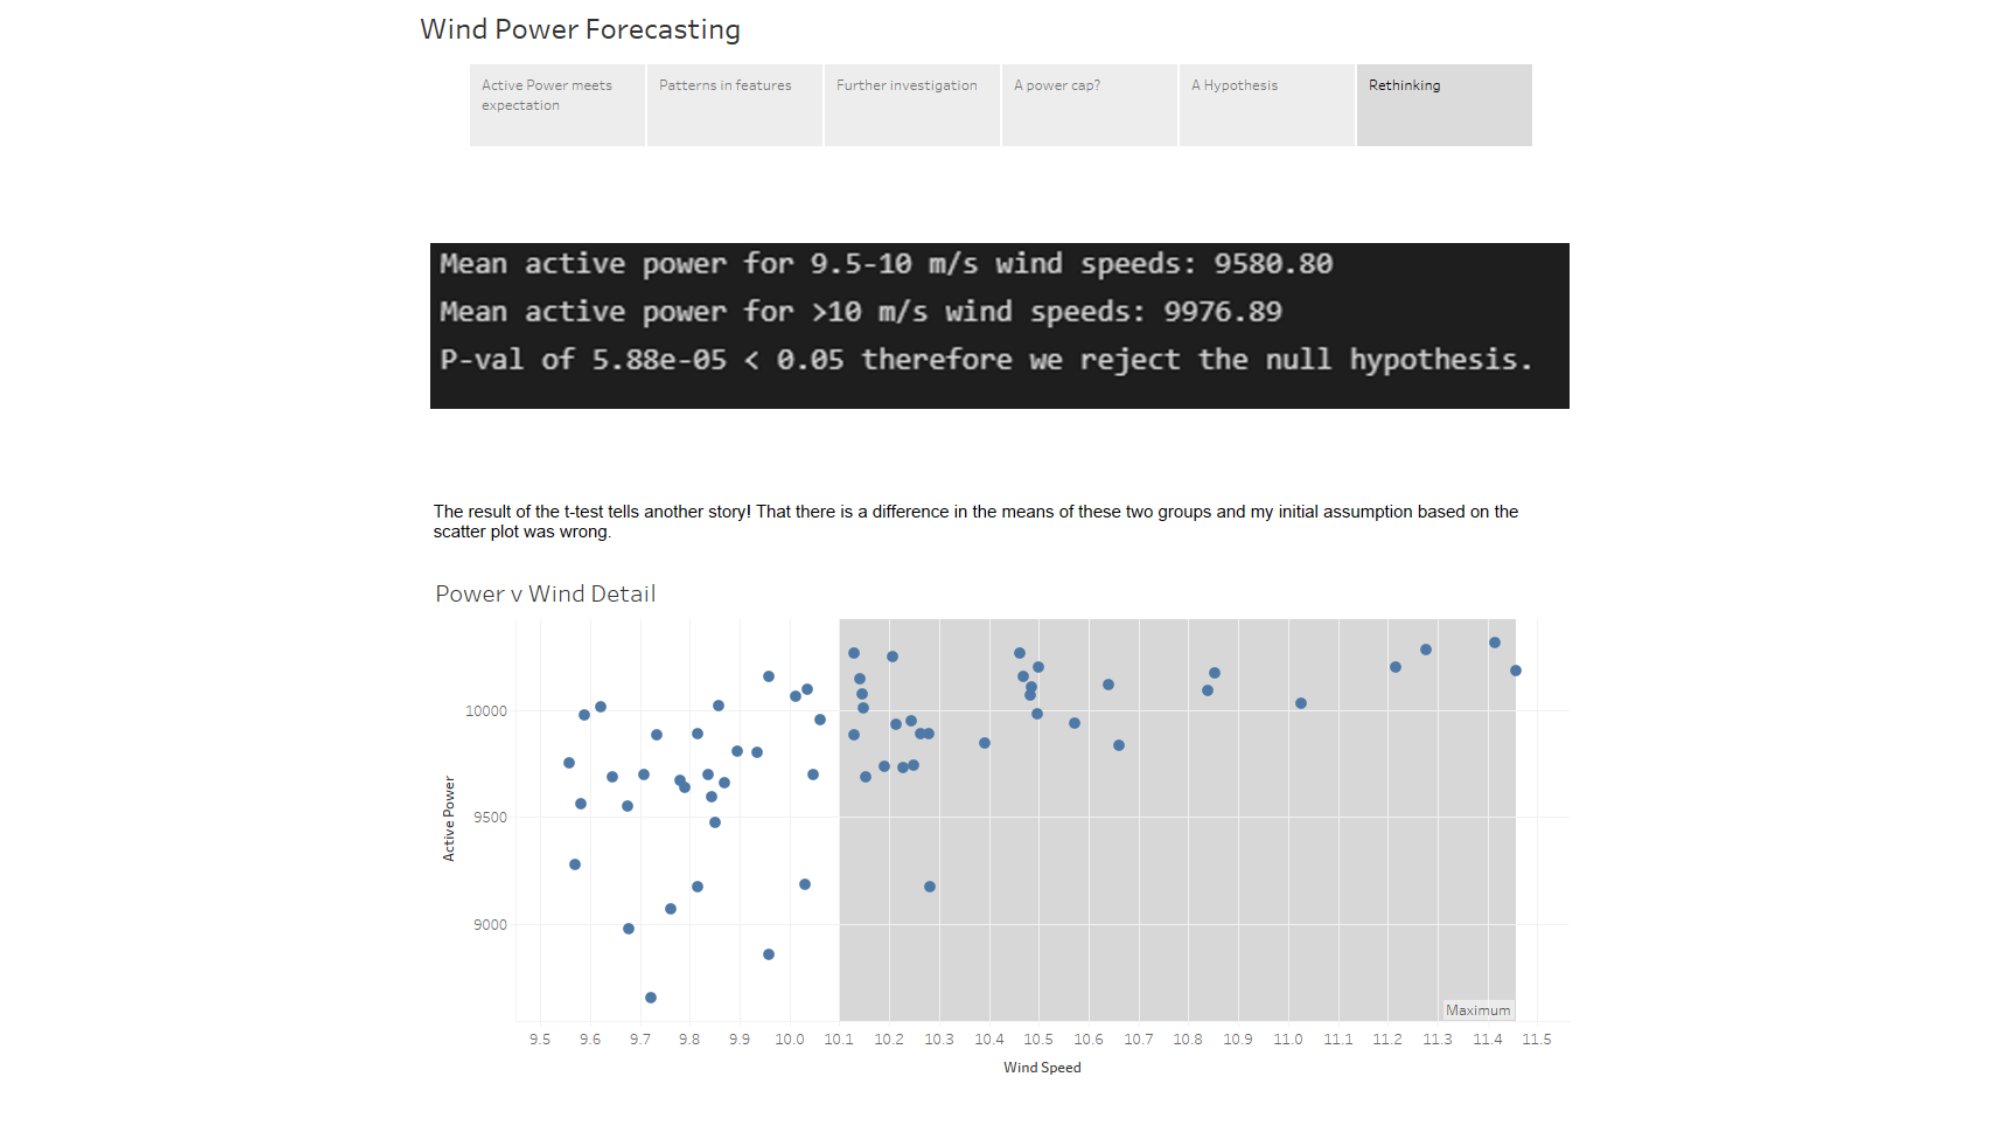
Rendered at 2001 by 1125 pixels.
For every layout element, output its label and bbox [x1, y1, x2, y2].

picture [407, 0, 1593, 1125]
